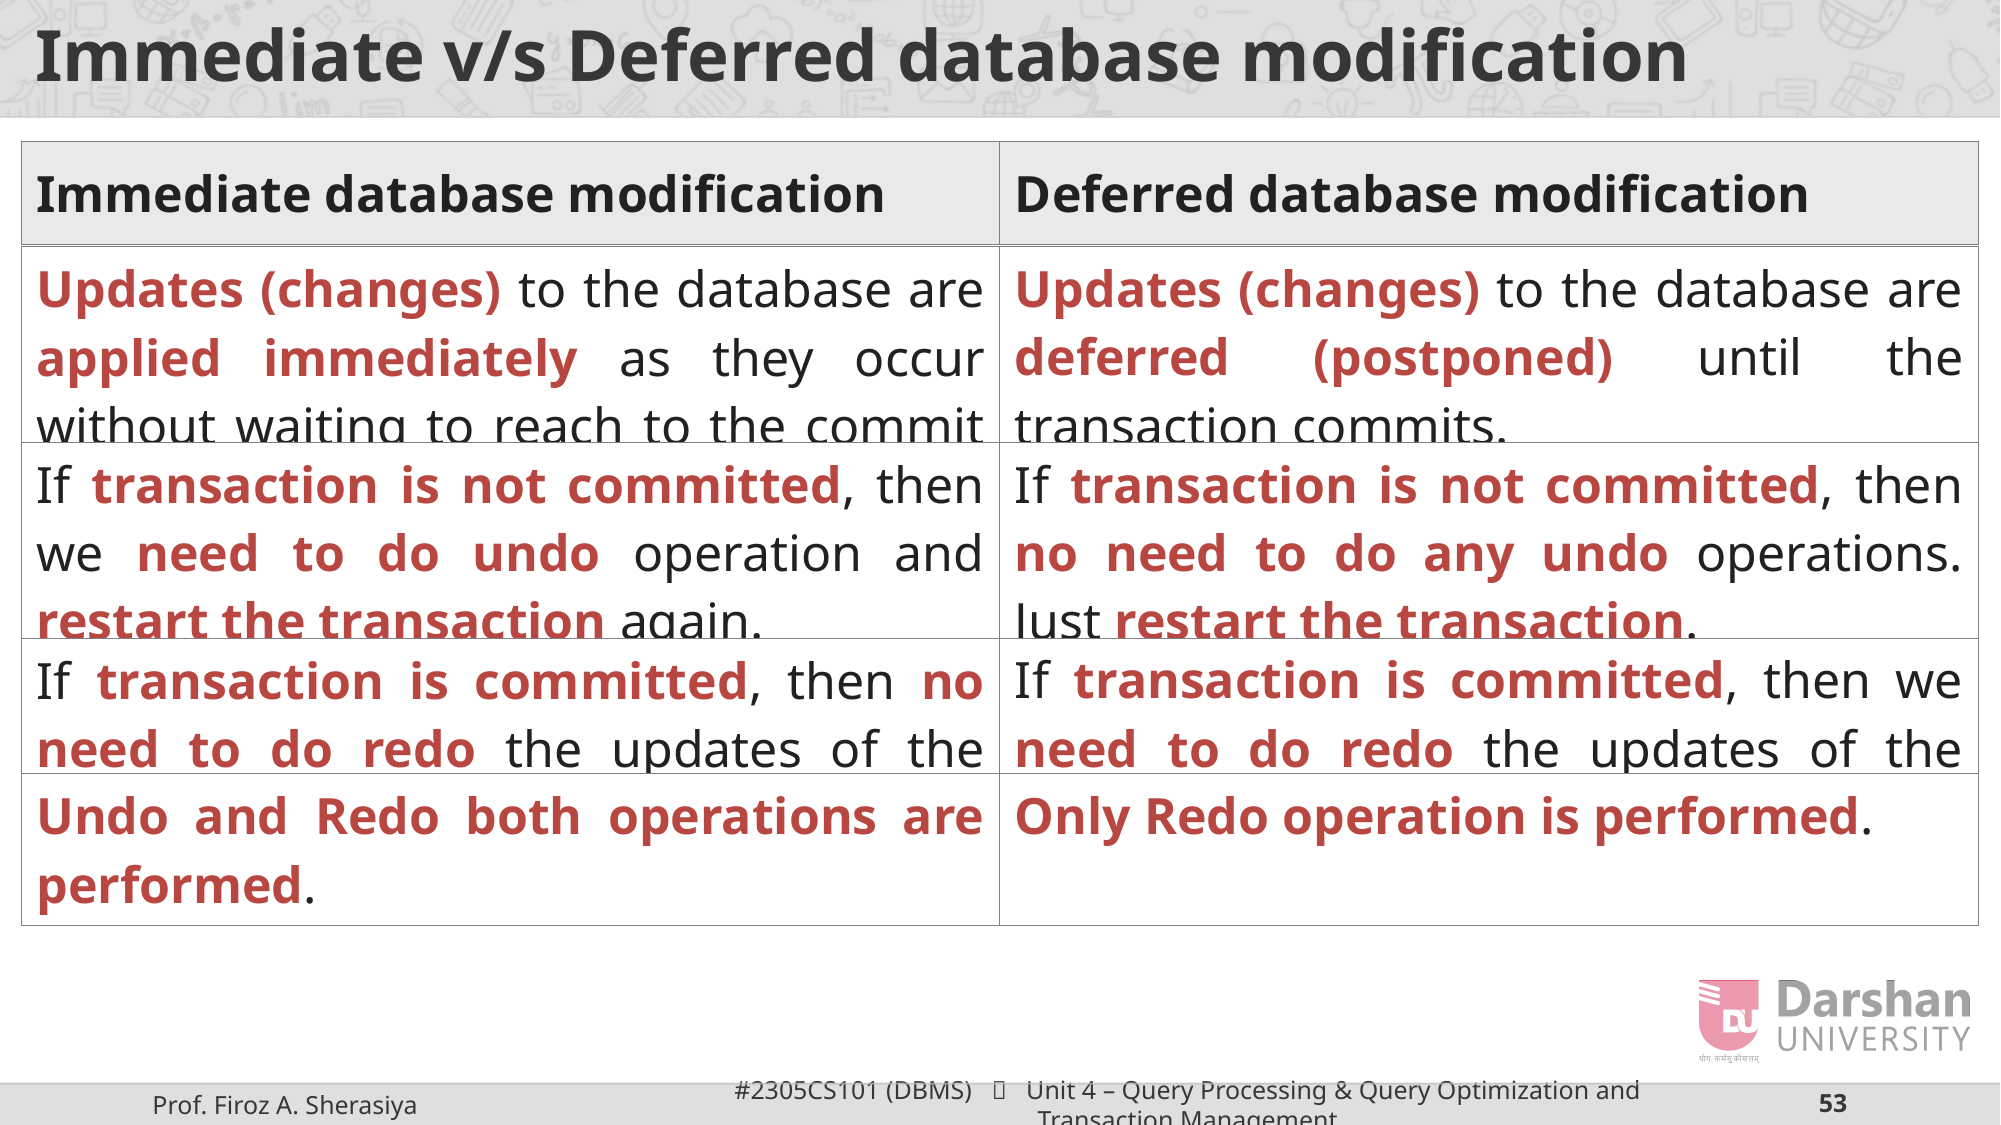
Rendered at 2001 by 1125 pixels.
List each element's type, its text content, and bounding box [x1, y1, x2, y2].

table_header Updates (changes) to the database are deferred (postponed) until the transaction commits. [1000, 247, 1978, 442]
table_header If transaction is not committed, then no need to do any undo operations. Just restart the transaction. [1000, 443, 1978, 638]
table_header Only Redo operation is performed. [1000, 774, 1978, 925]
table_header Updates (changes) to the database are applied immediately as they occur without waiting to reach to the commit point. [22, 247, 999, 442]
table_header If transaction is not committed, then we need to do undo operation and restart the transaction again. [22, 443, 999, 638]
table_header Deferred database modification [1000, 142, 1978, 244]
table_header Undo and Redo both operations are performed. [22, 774, 999, 925]
table_header If transaction is committed, then no need to do redo the updates of the transaction. [22, 639, 999, 773]
table_header If transaction is committed, then we need to do redo the updates of the transaction. [1000, 639, 1978, 773]
table_header Immediate database modification [22, 142, 999, 244]
table_cell T4 [1699, 1059, 1970, 1063]
list [21, 926, 1979, 1059]
title Immediate v/s Deferred database modification [0, 0, 2000, 117]
